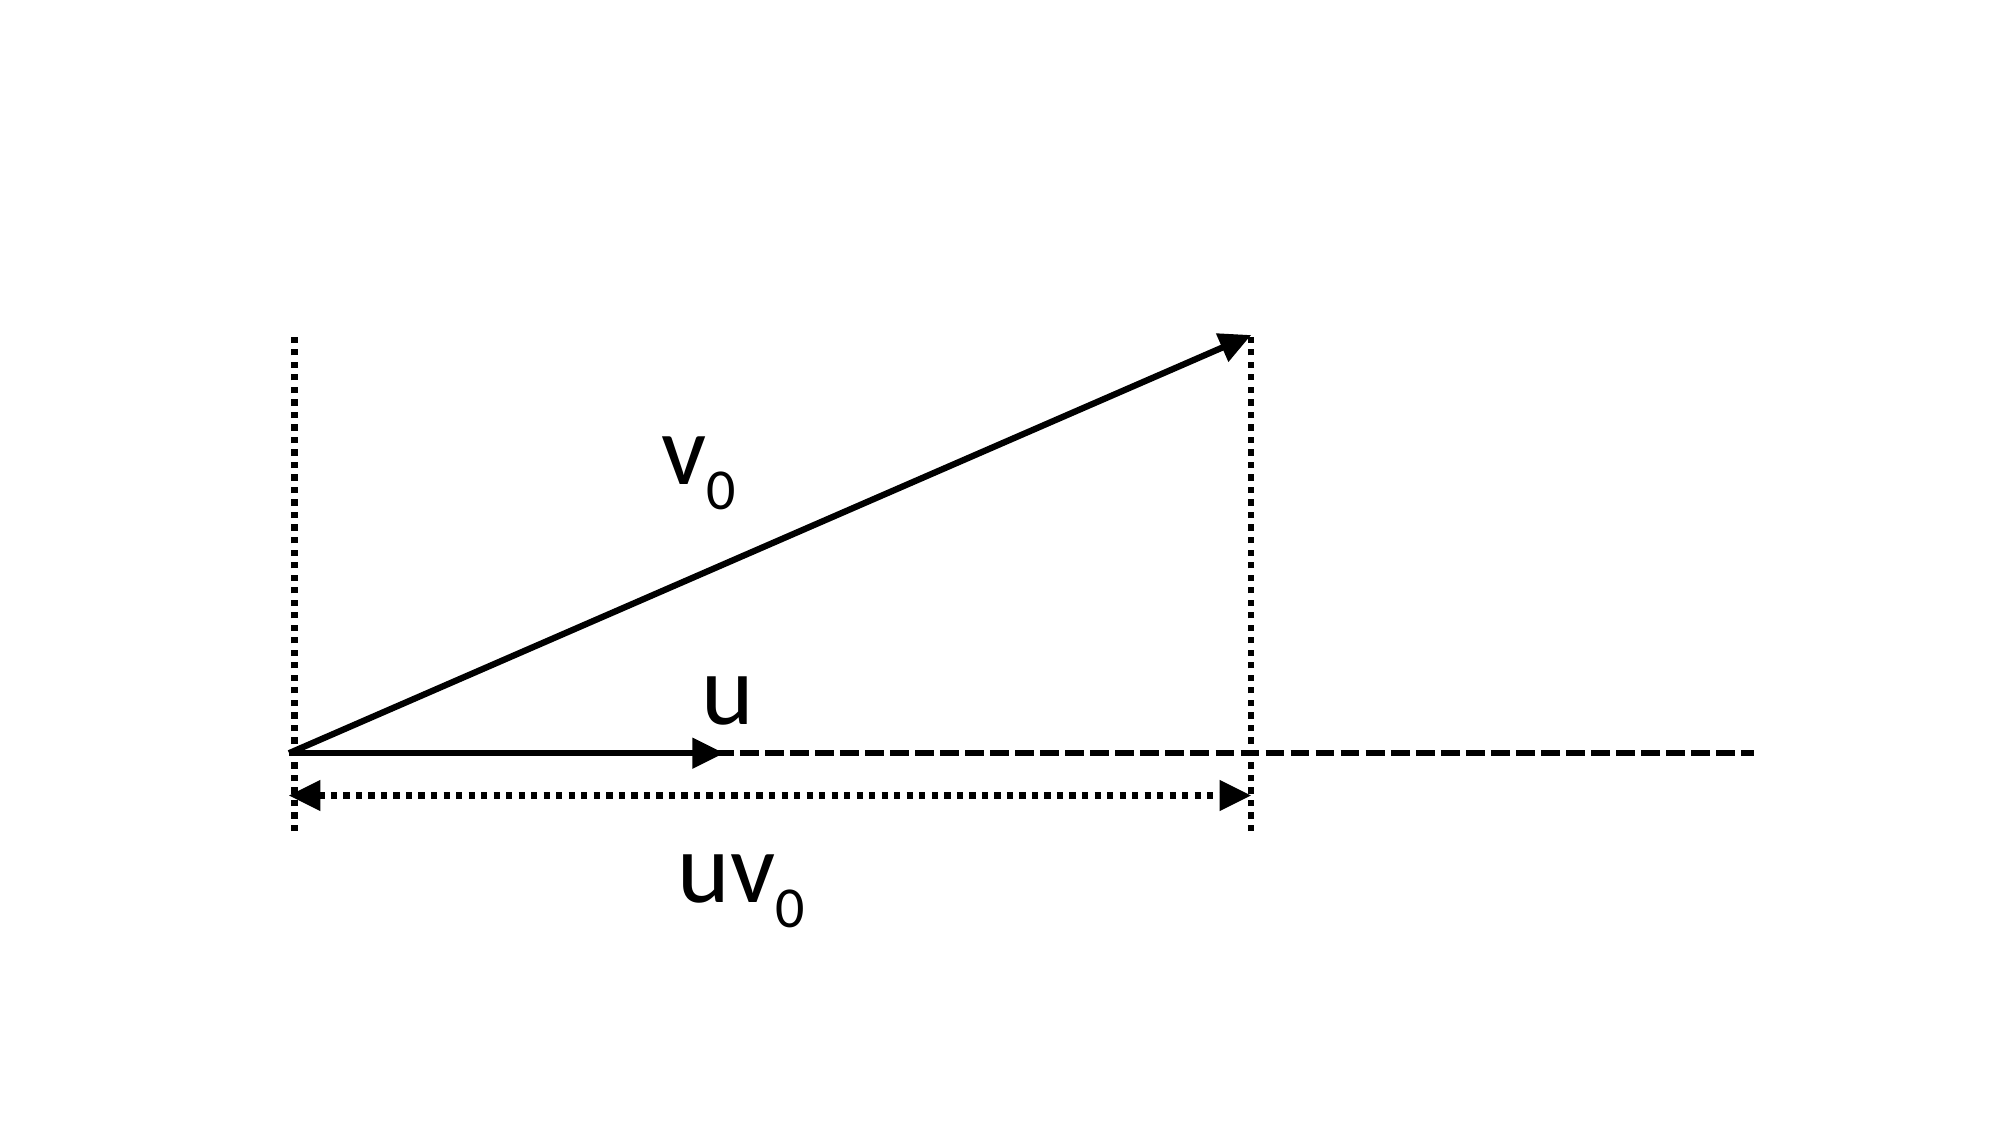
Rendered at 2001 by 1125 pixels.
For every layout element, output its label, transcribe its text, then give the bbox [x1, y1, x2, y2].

text_box uv0 [663, 796, 821, 947]
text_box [295, 335, 1250, 753]
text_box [289, 335, 294, 753]
